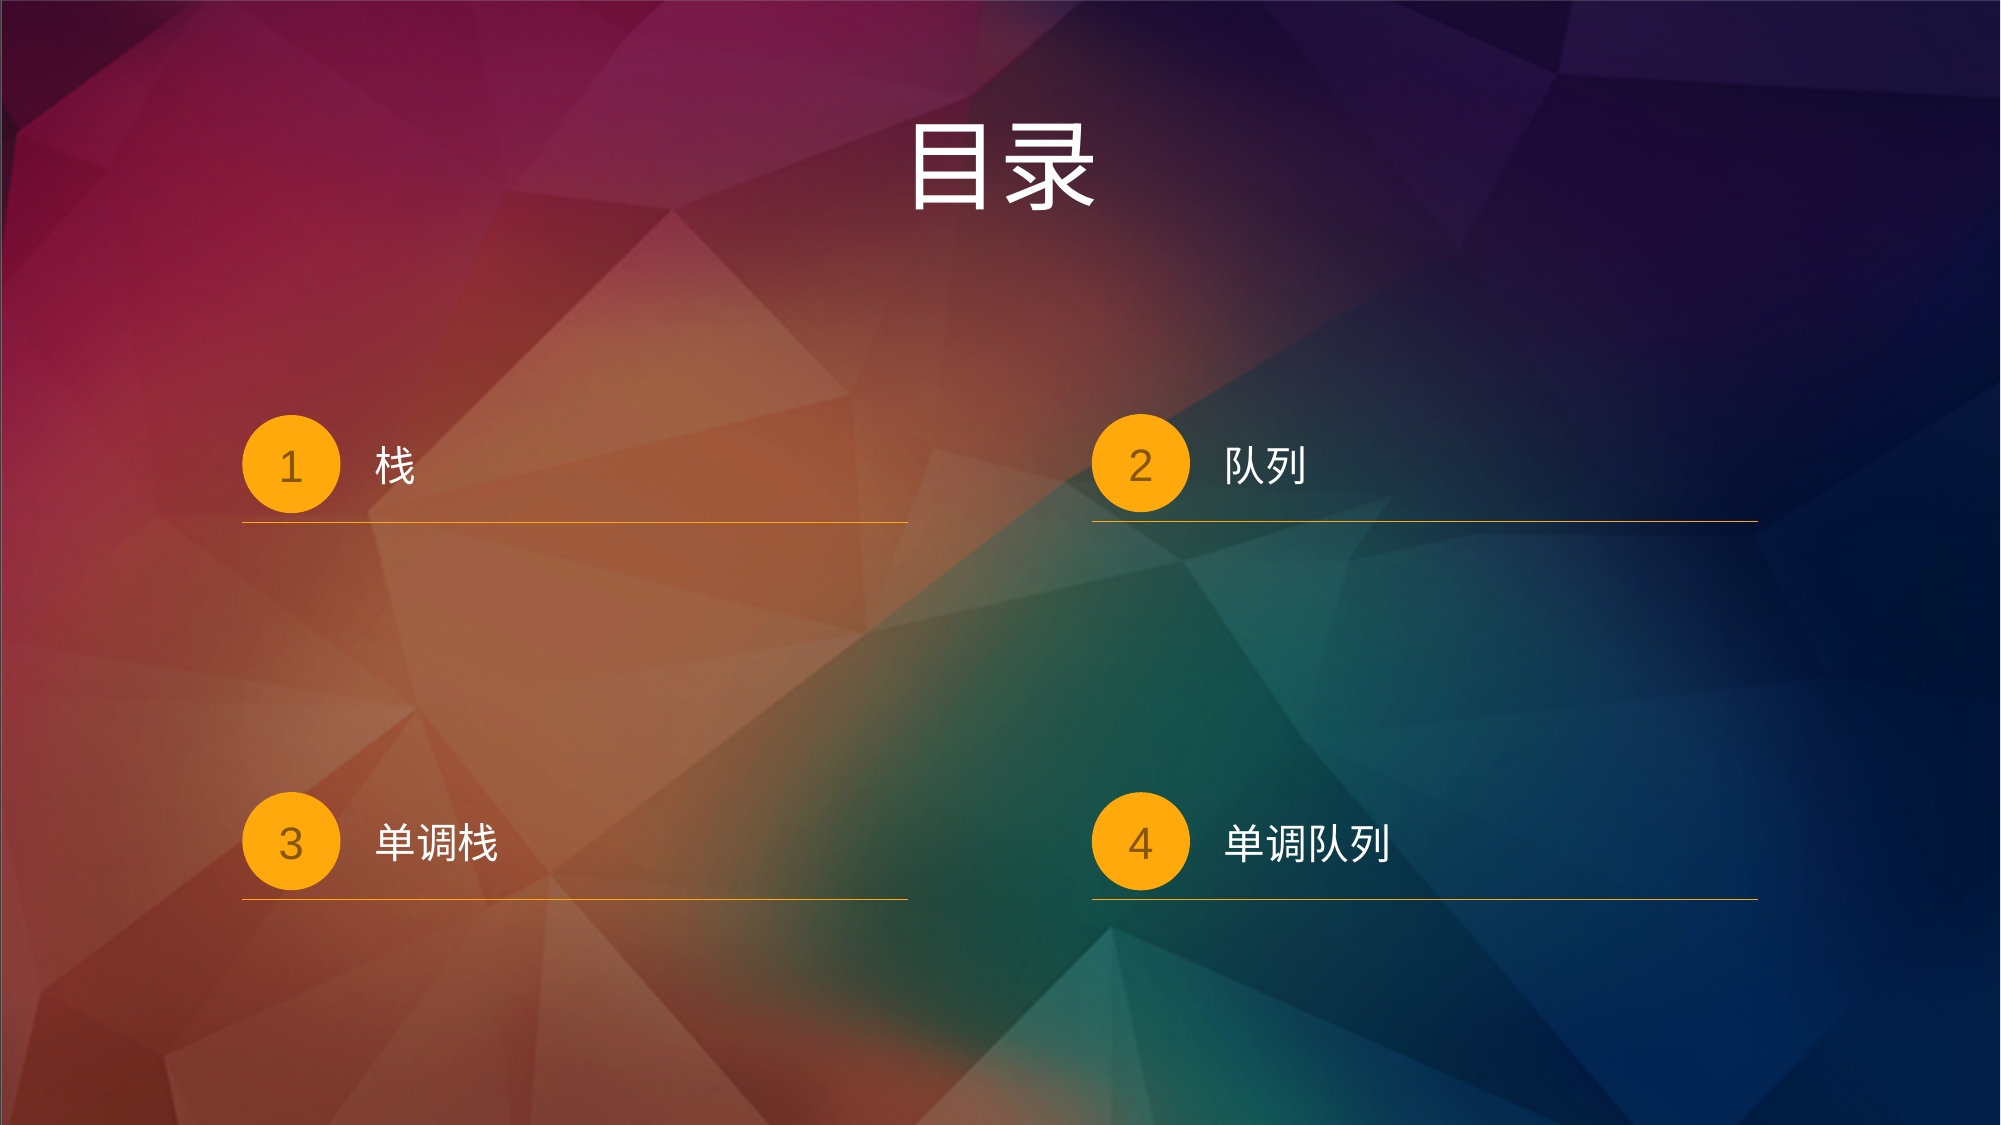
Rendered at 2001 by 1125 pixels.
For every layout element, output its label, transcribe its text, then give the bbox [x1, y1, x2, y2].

text_box 目录 [765, 66, 1235, 260]
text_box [242, 407, 909, 524]
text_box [242, 784, 909, 901]
picture [3, 1, 2001, 1125]
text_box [1091, 784, 1758, 901]
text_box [1091, 406, 1758, 523]
